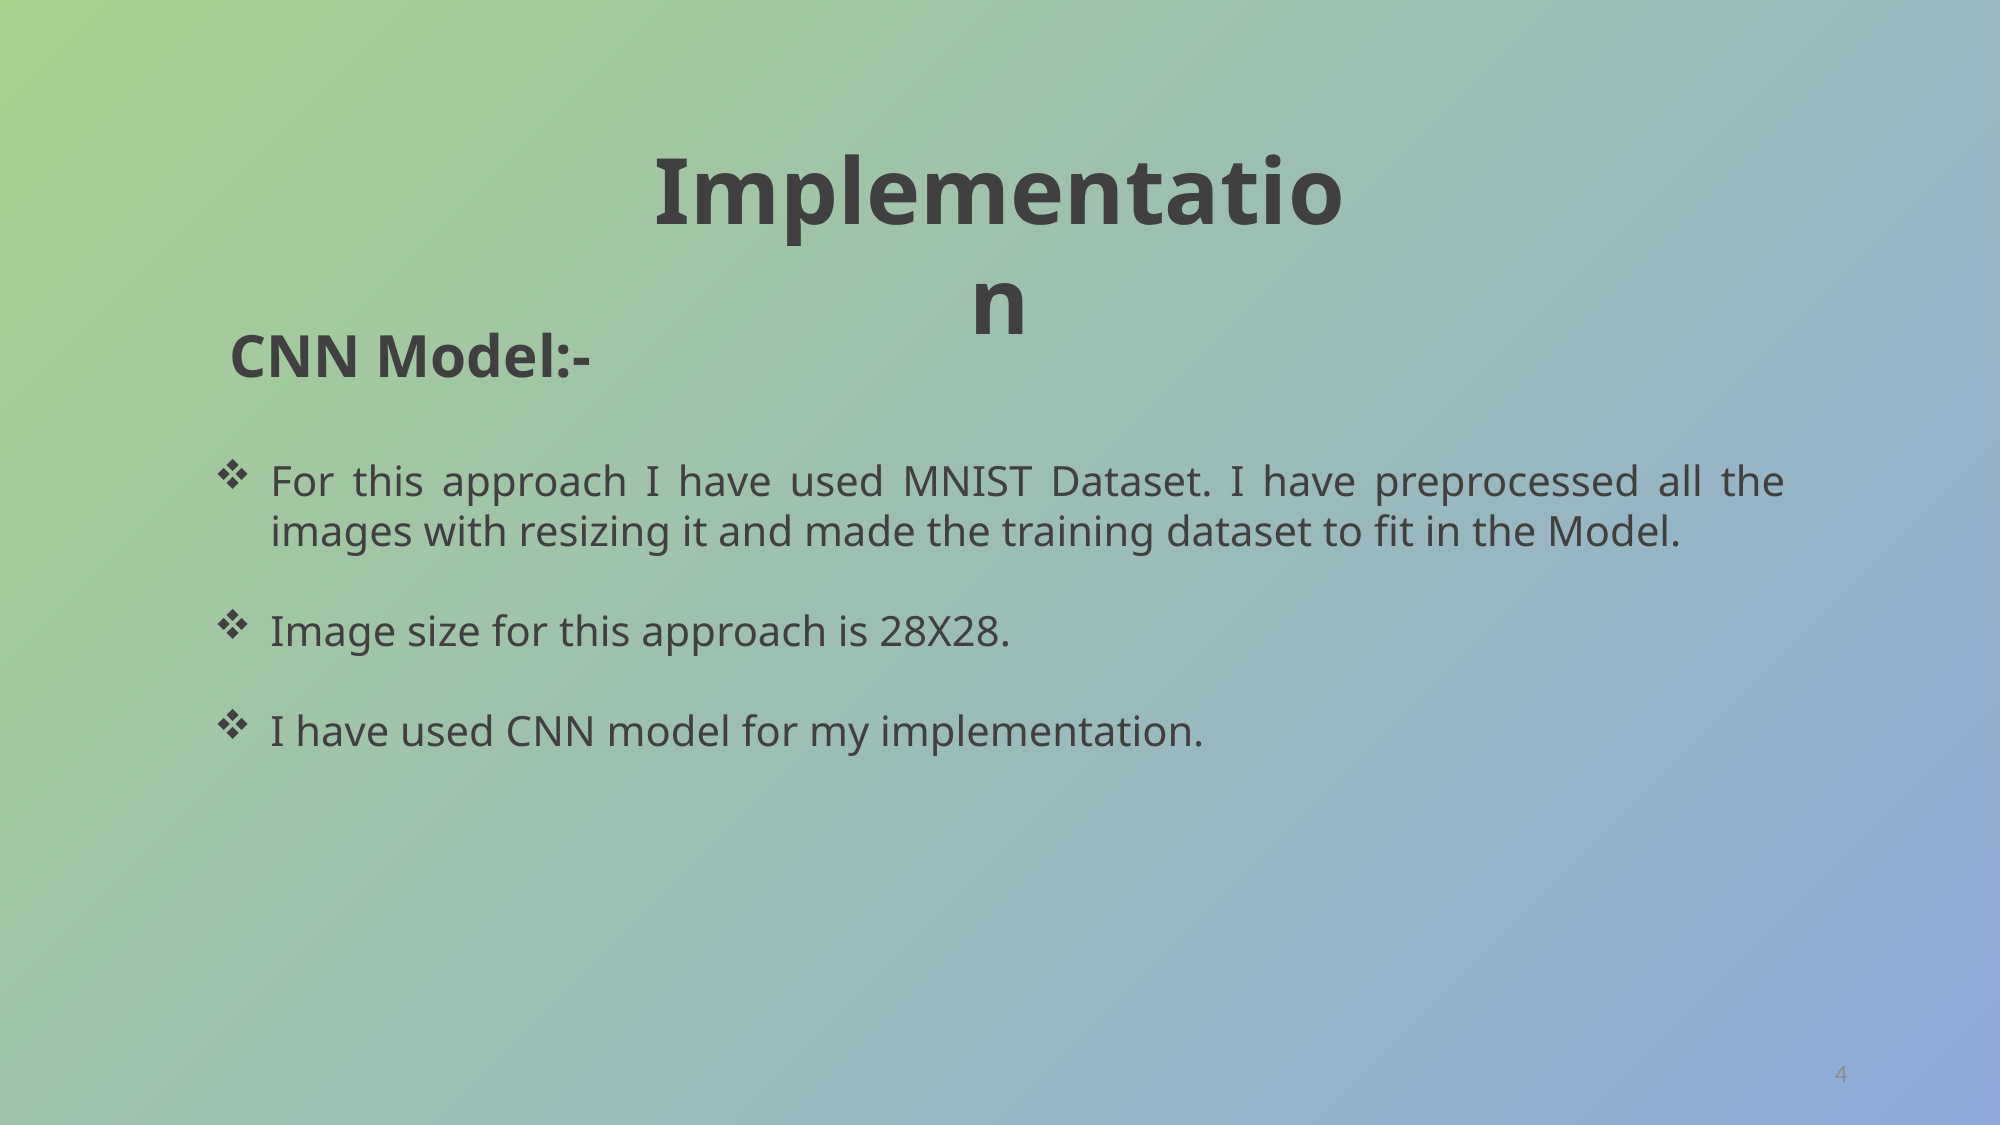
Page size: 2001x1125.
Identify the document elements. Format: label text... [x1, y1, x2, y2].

text_box Implementation [639, 125, 1360, 360]
text_box CNN Model:- [199, 311, 775, 397]
slide_number 4 [1412, 1042, 1863, 1103]
text_box For this approach I have used MNIST Dataset. I have preprocessed all the images with resizing it and made the training dataset to fit in the Model. Image size for this approach is 28X28. I have used CNN model for my implementation. [199, 446, 1801, 812]
